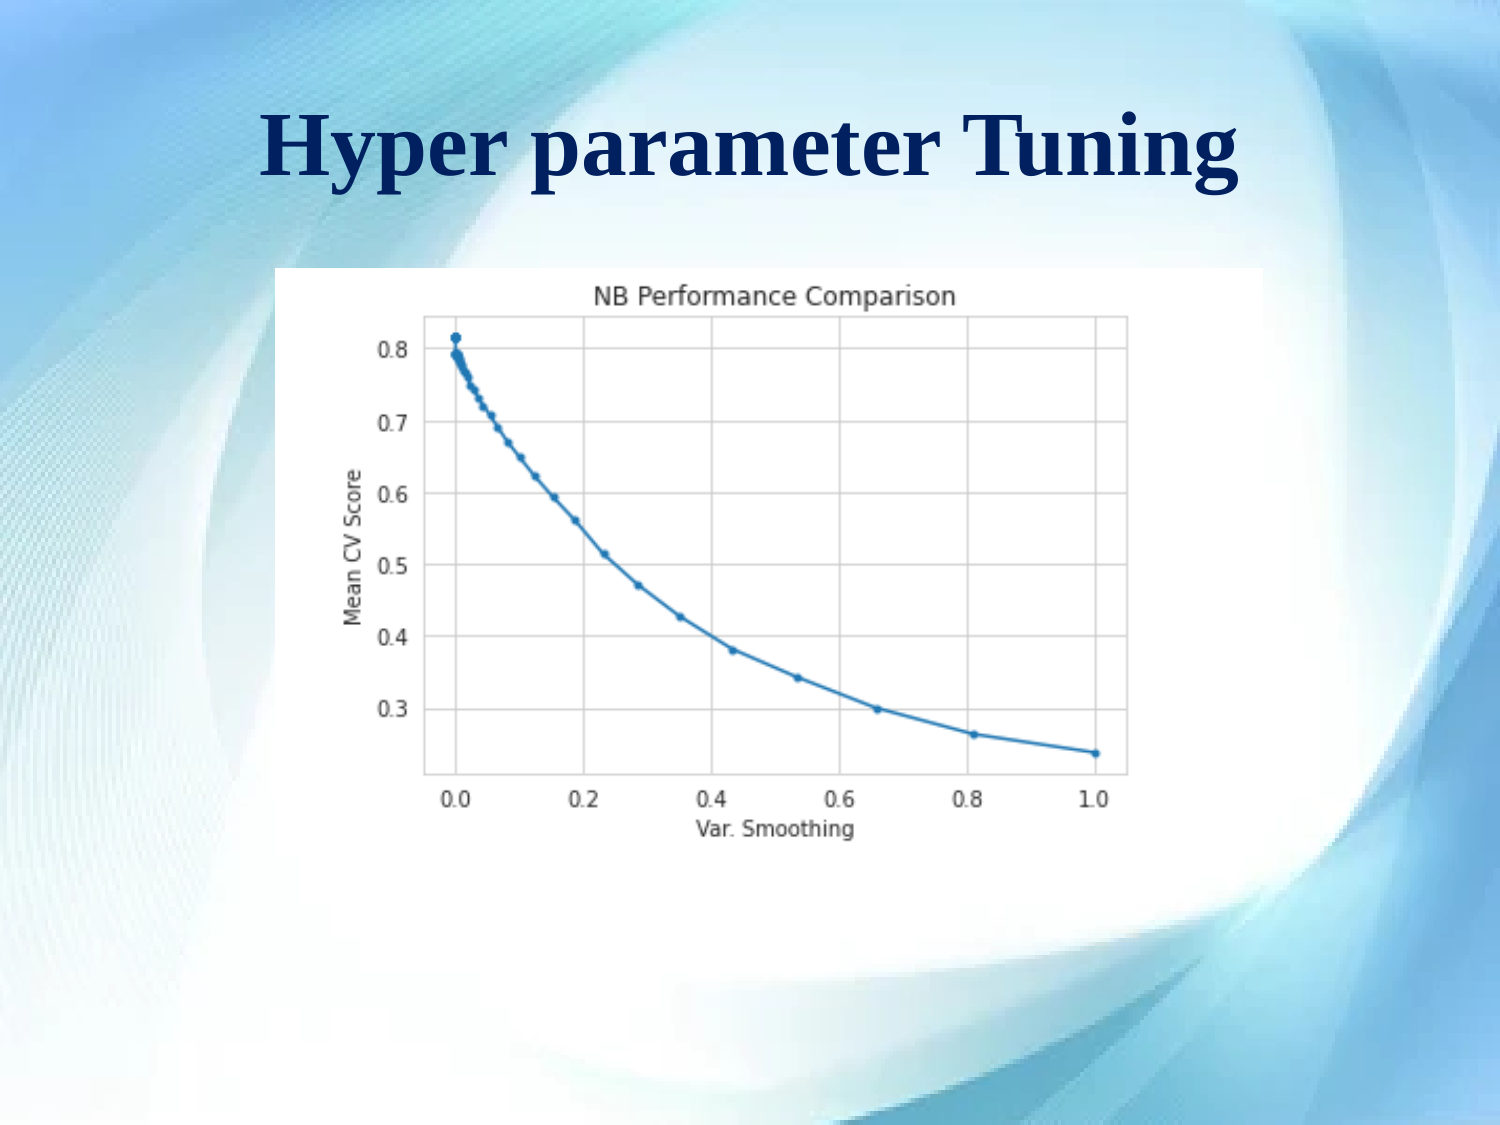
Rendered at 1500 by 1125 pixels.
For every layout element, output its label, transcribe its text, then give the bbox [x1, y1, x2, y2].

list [274, 268, 1263, 857]
title Hyper parameter Tuning [74, 44, 1426, 233]
picture [0, 0, 1500, 1125]
